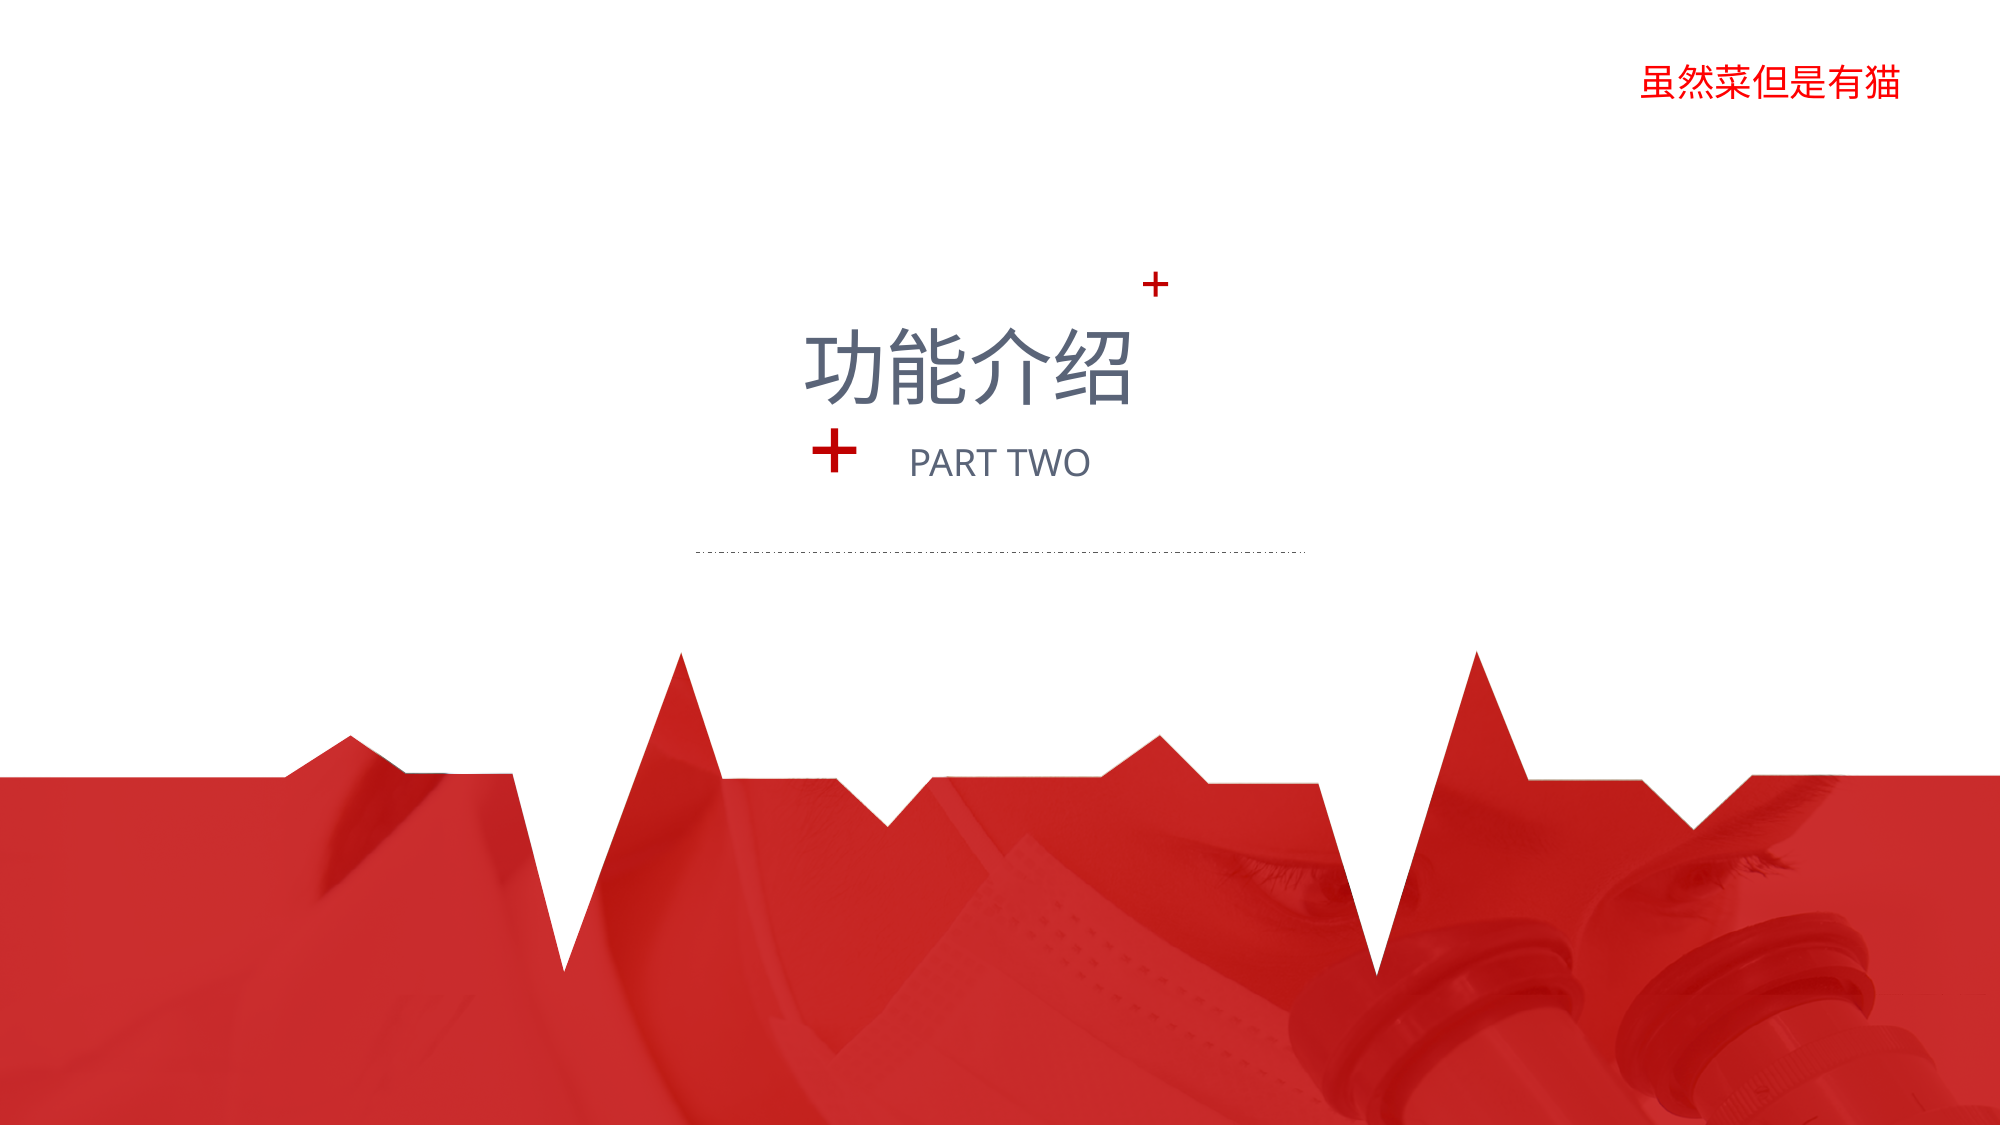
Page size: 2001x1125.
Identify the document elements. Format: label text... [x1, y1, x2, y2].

text_box 虽然菜但是有猫 [1625, 52, 1927, 112]
text_box [1142, 271, 1169, 298]
text_box PART TWO [834, 409, 1166, 492]
text_box 功能介绍 [653, 257, 1286, 423]
text_box [0, 648, 2000, 1125]
text_box [812, 427, 857, 473]
